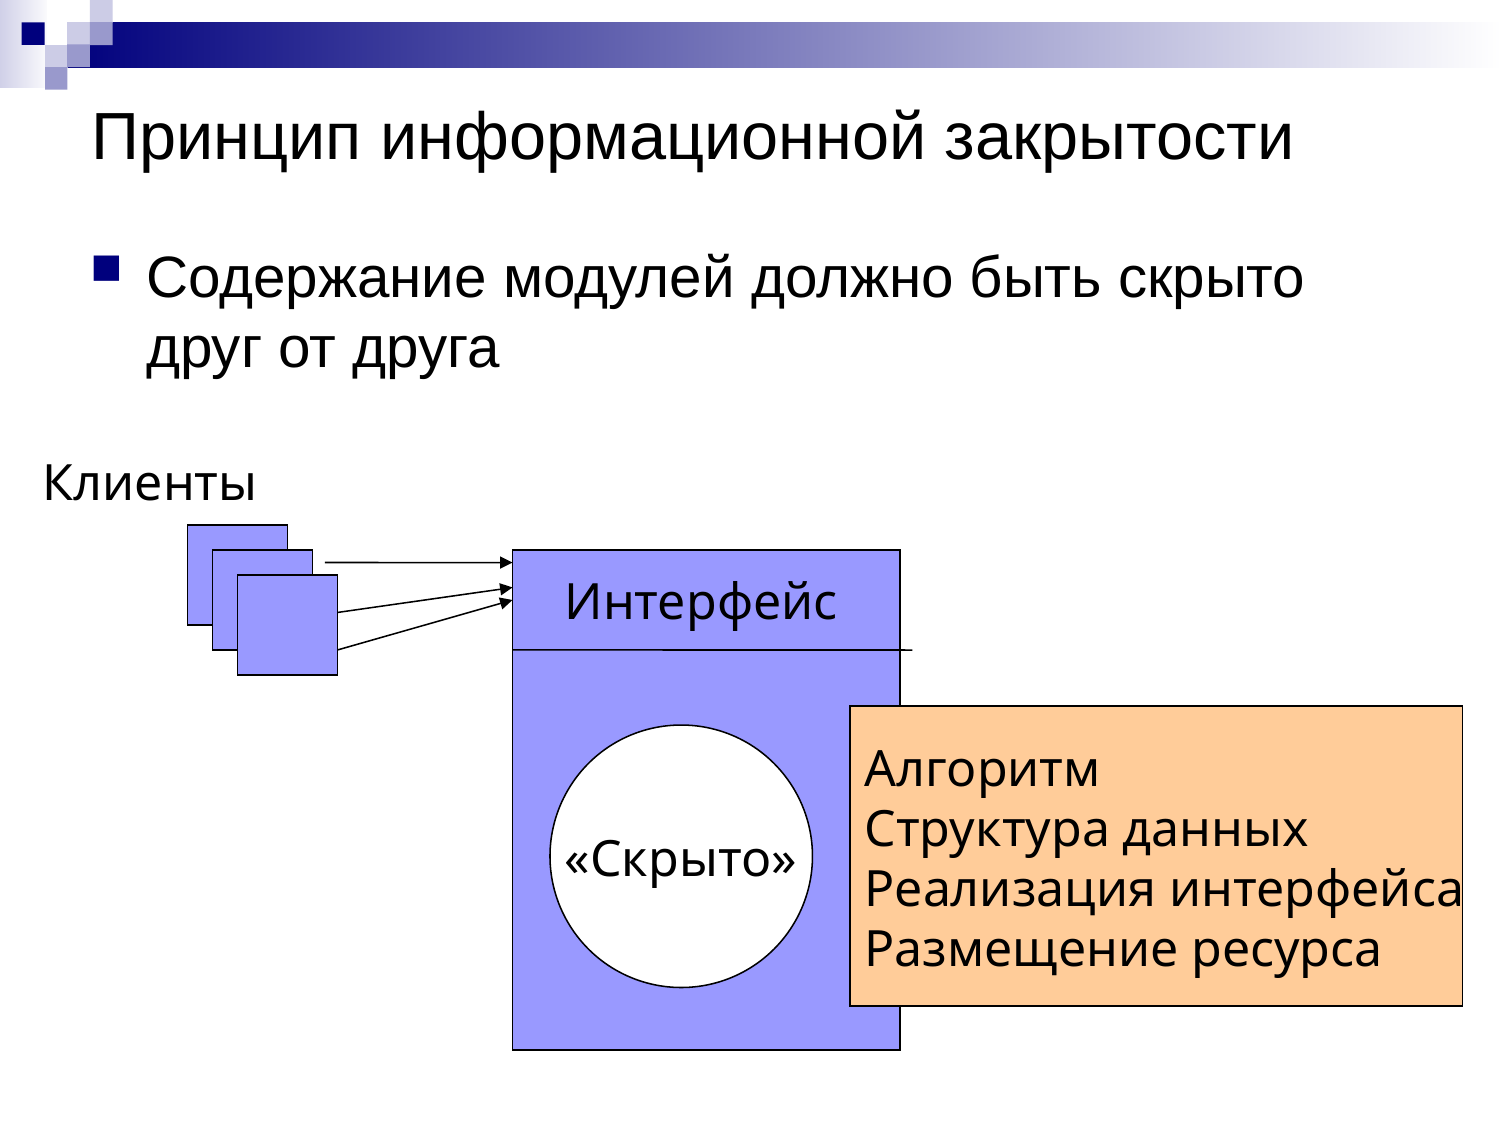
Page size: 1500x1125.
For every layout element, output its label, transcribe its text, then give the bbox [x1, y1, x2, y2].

text_box [187, 525, 288, 625]
text_box [212, 549, 313, 650]
text_box [237, 575, 338, 675]
text_box Клиенты [27, 442, 288, 518]
text_box [324, 556, 513, 569]
text_box Алгоритм Структура данных Реализация интерфейса Размещение ресурса [849, 706, 1463, 1007]
text_box Интерфейс [549, 562, 863, 638]
text_box «Скрыто» [549, 725, 813, 988]
text_box [337, 597, 513, 651]
text_box [337, 583, 513, 613]
title Принцип информационной закрытости [76, 66, 1352, 200]
list Содержание модулей должно быть скрыто друг от друга [75, 231, 1425, 951]
text_box [512, 549, 900, 1050]
